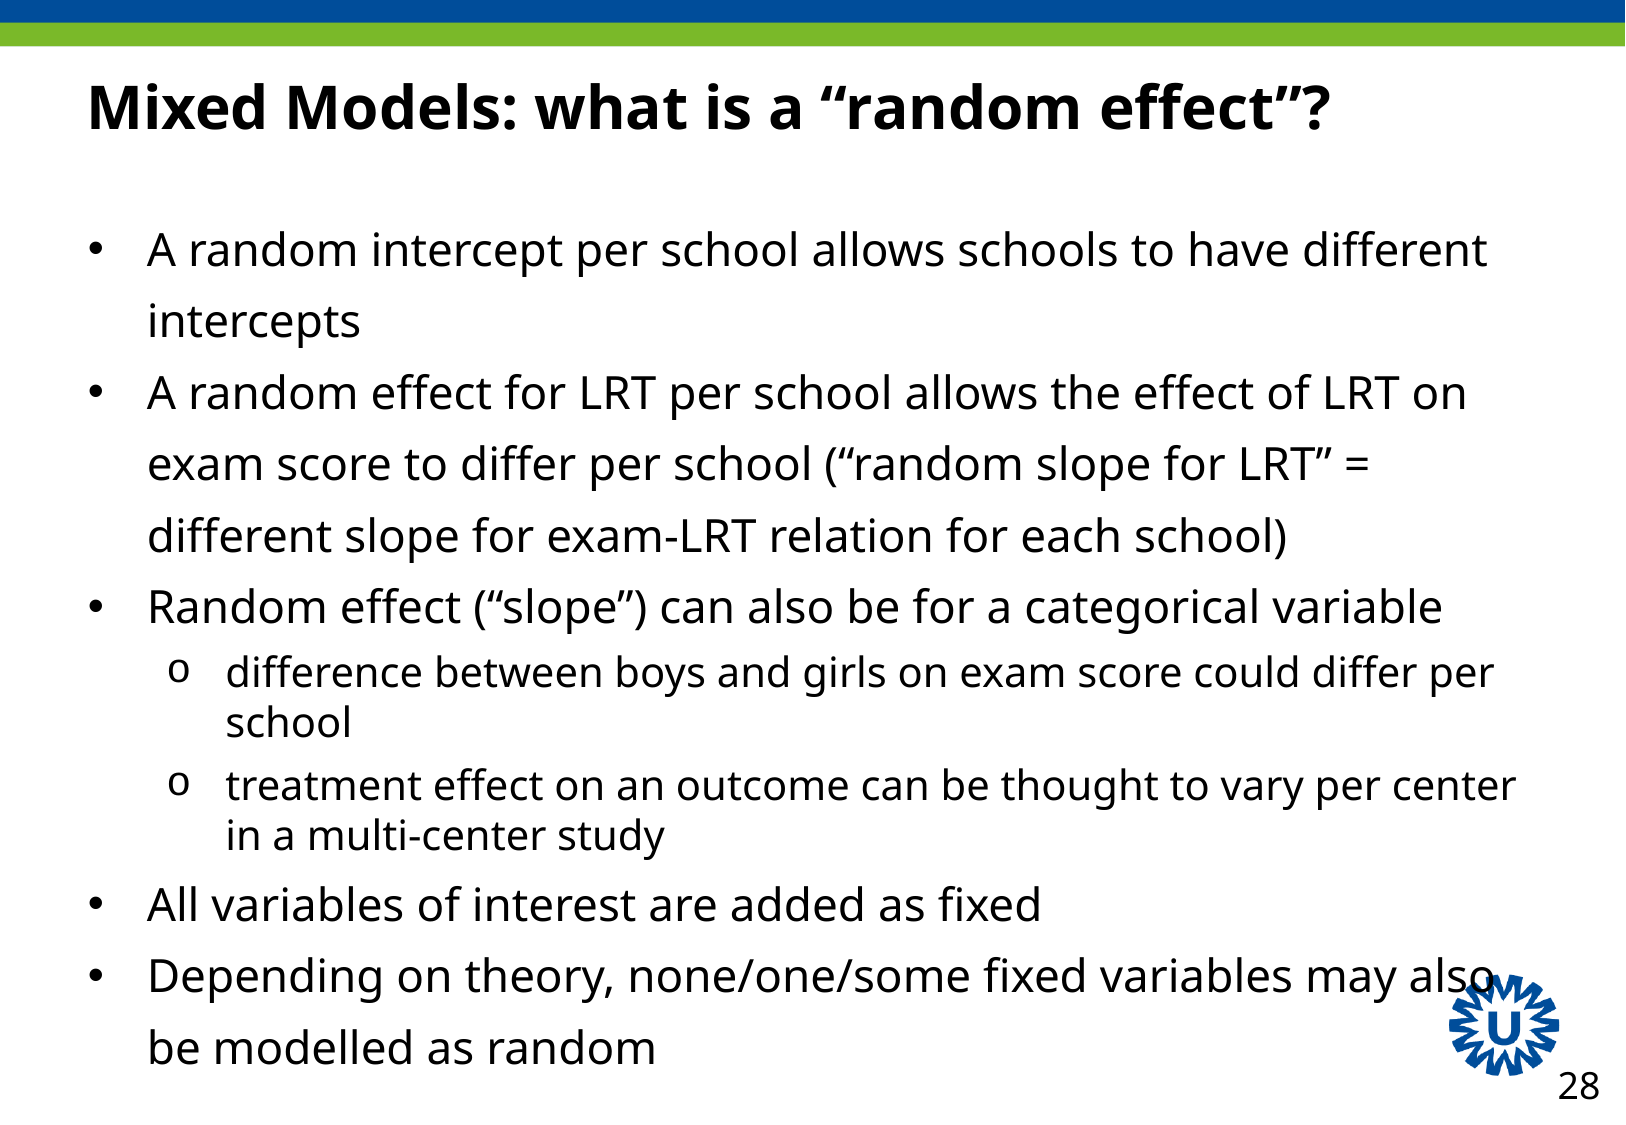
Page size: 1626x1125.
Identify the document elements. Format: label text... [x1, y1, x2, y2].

title Mixed Models: what is a “random effect”? [70, 60, 1555, 161]
slide_number 28 [1265, 1057, 1616, 1118]
list A random intercept per school allows schools to have different intercepts A random effect for LRT per school allows the effect of LRT on exam score to differ per school (“random slope for LRT” = different slope for exam-LRT relation for each school) Random effect (“slope”) can also be for a categorical variable difference between boys and girls on exam score could differ per school treatment effect on an outcome can be thought to vary per center in a multi-center study All variables of interest are added as fixed Depending on theory, none/one/some fixed variables may also be modelled as random [72, 196, 1557, 965]
picture [0, 0, 1625, 1125]
